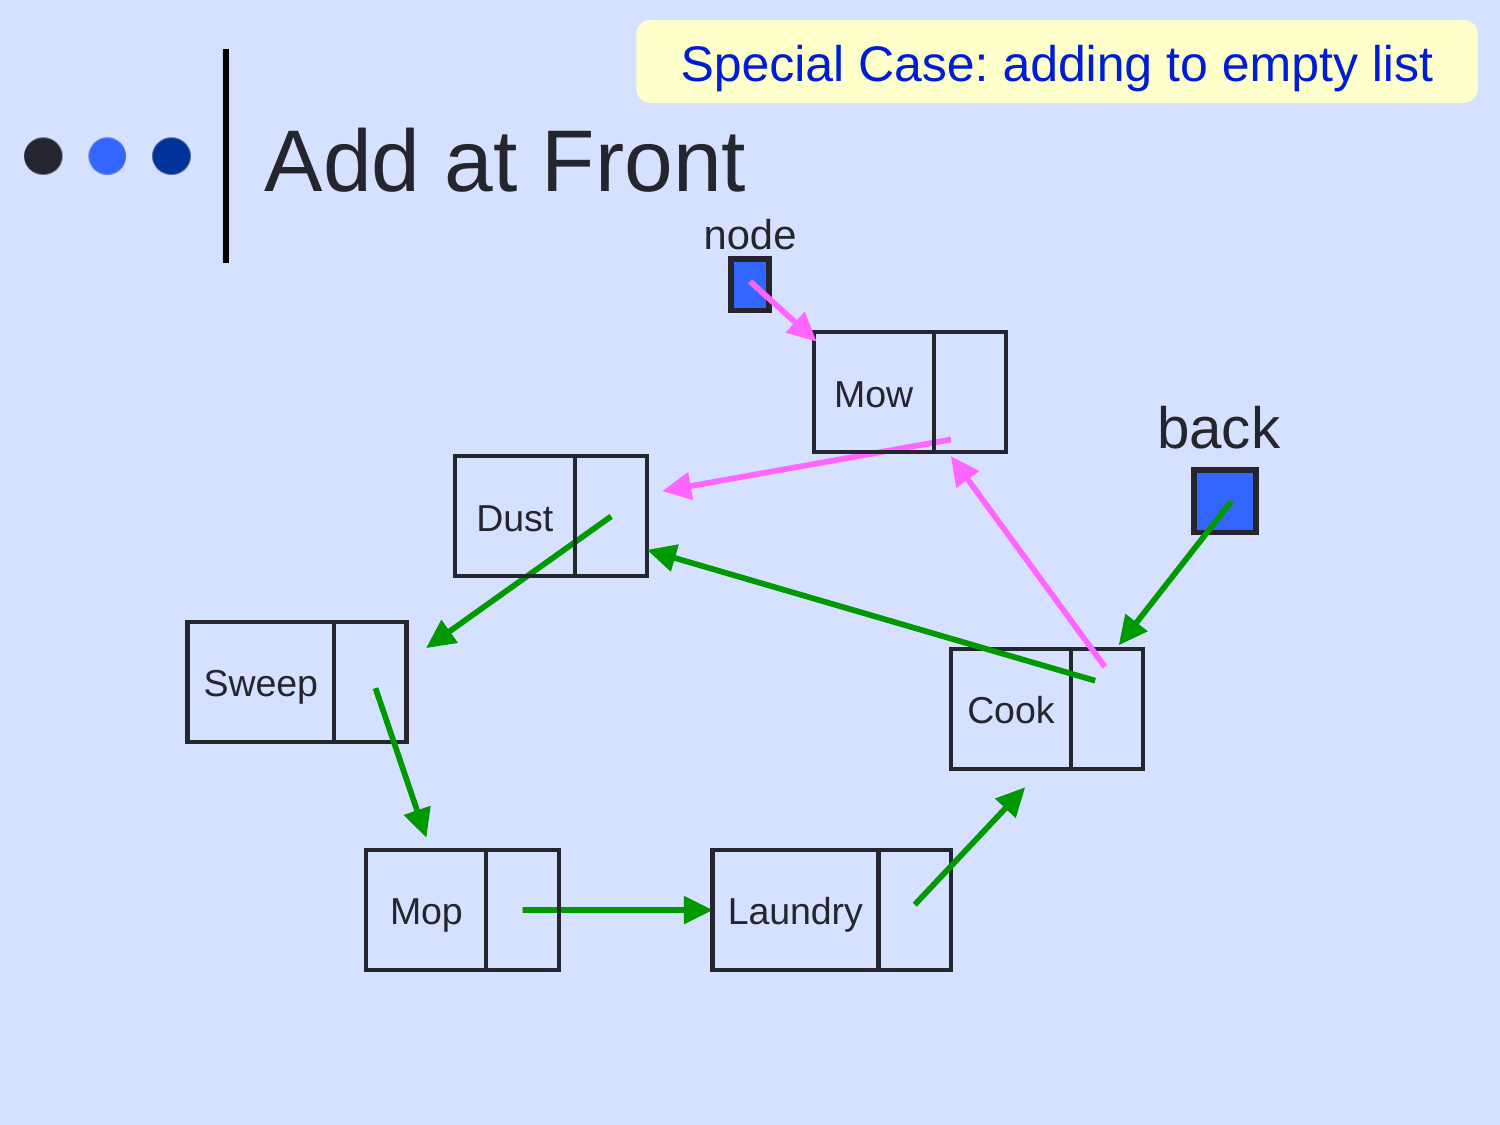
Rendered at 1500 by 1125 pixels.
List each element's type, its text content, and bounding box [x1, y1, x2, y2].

title Add at Front [249, 31, 1400, 282]
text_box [813, 332, 1007, 453]
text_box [187, 382, 1307, 971]
text_box Special Case: adding to empty list [636, 19, 1478, 103]
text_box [662, 199, 838, 342]
picture [24, 49, 229, 263]
